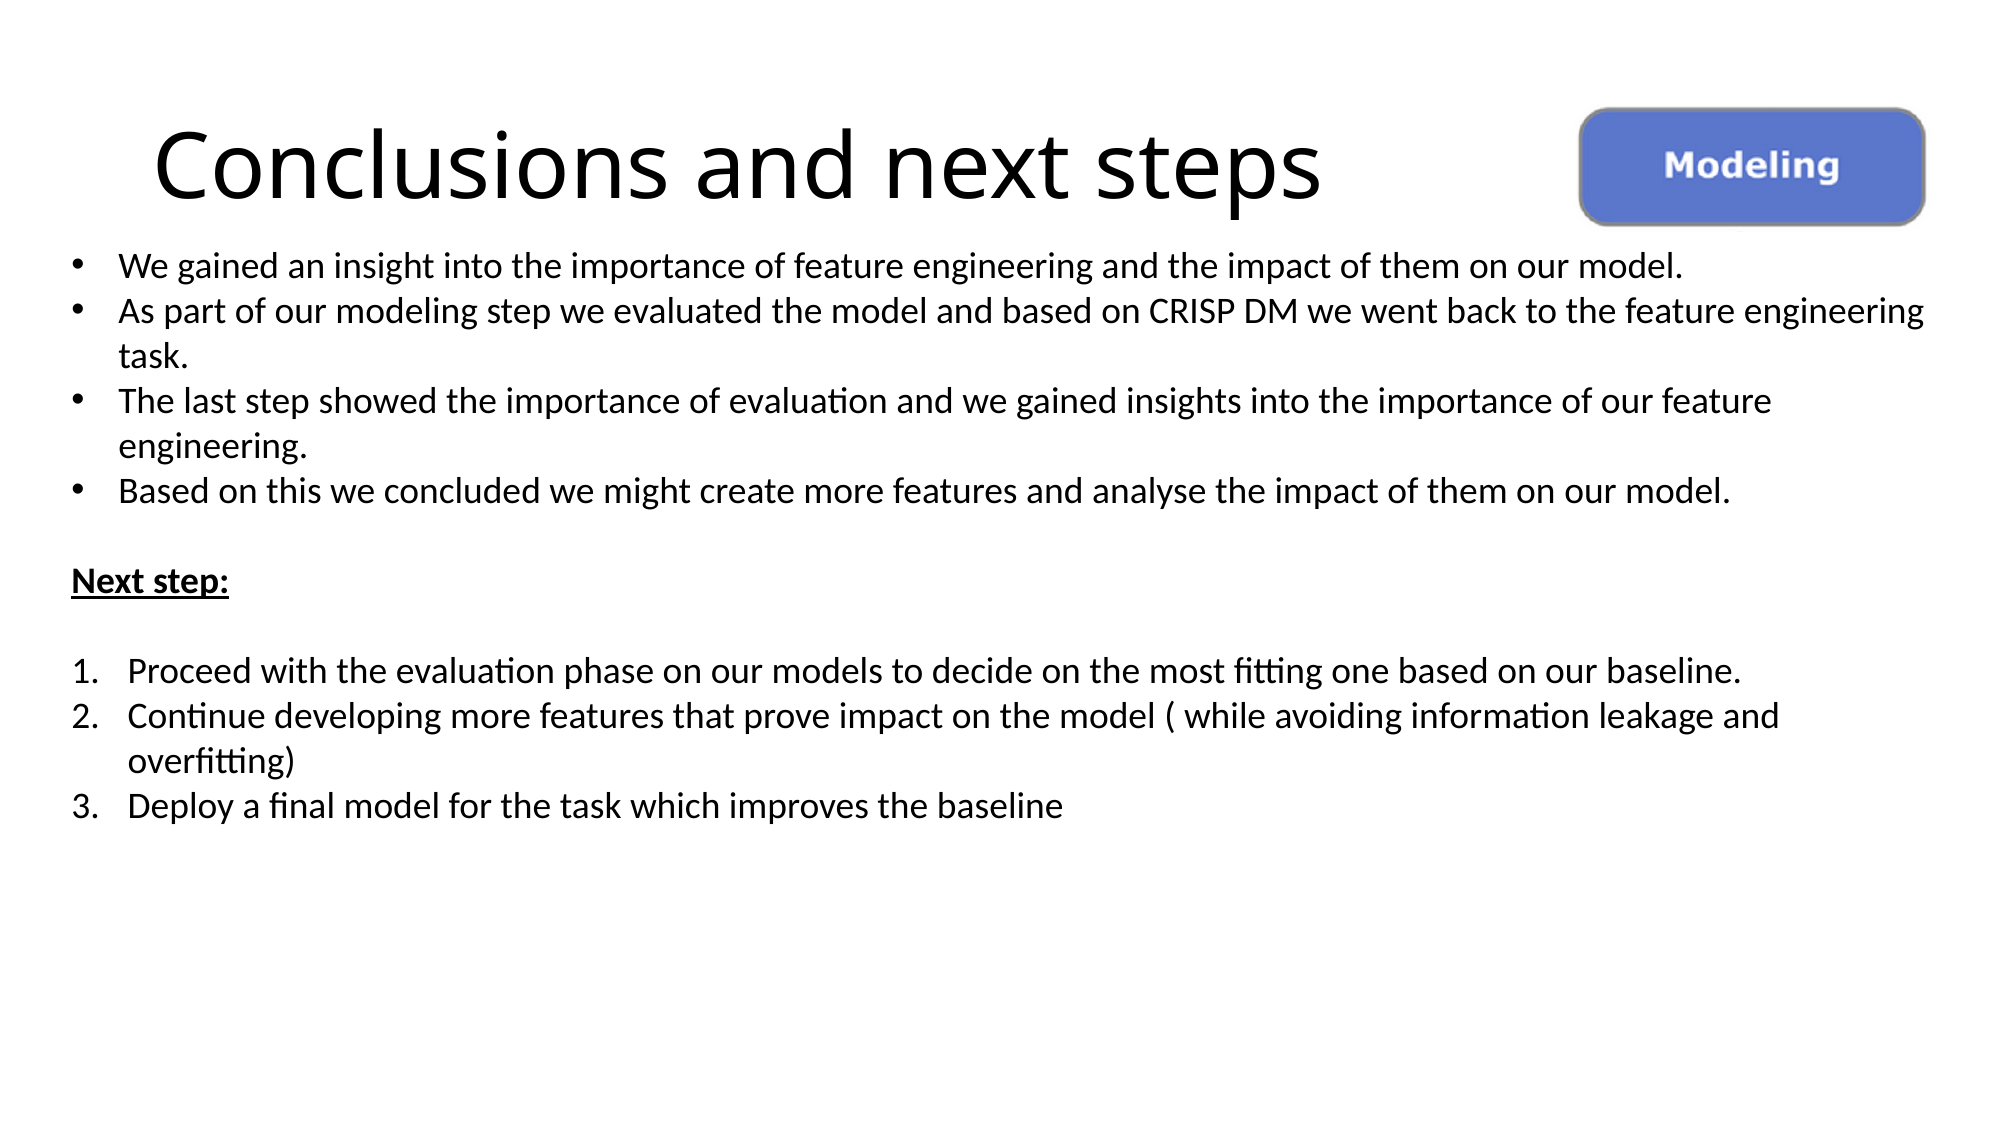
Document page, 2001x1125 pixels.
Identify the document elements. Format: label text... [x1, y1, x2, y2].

picture [1574, 104, 1931, 232]
text_box We gained an insight into the importance of feature engineering and the impact of them on our model. As part of our modeling step we evaluated the model and based on CRISP DM we went back to the feature engineering task. The last step showed the importance of evaluation and we gained insights into the importance of our feature engineering. Based on this we concluded we might create more features and analyse the impact of them on our model. Next step: Proceed with the evaluation phase on our models to decide on the most fitting one based on our baseline. Continue developing more features that prove impact on the model ( while avoiding information leakage and overfitting) Deploy a final model for the task which improves the baseline [56, 233, 1965, 879]
title Conclusions and next steps [137, 59, 1863, 233]
